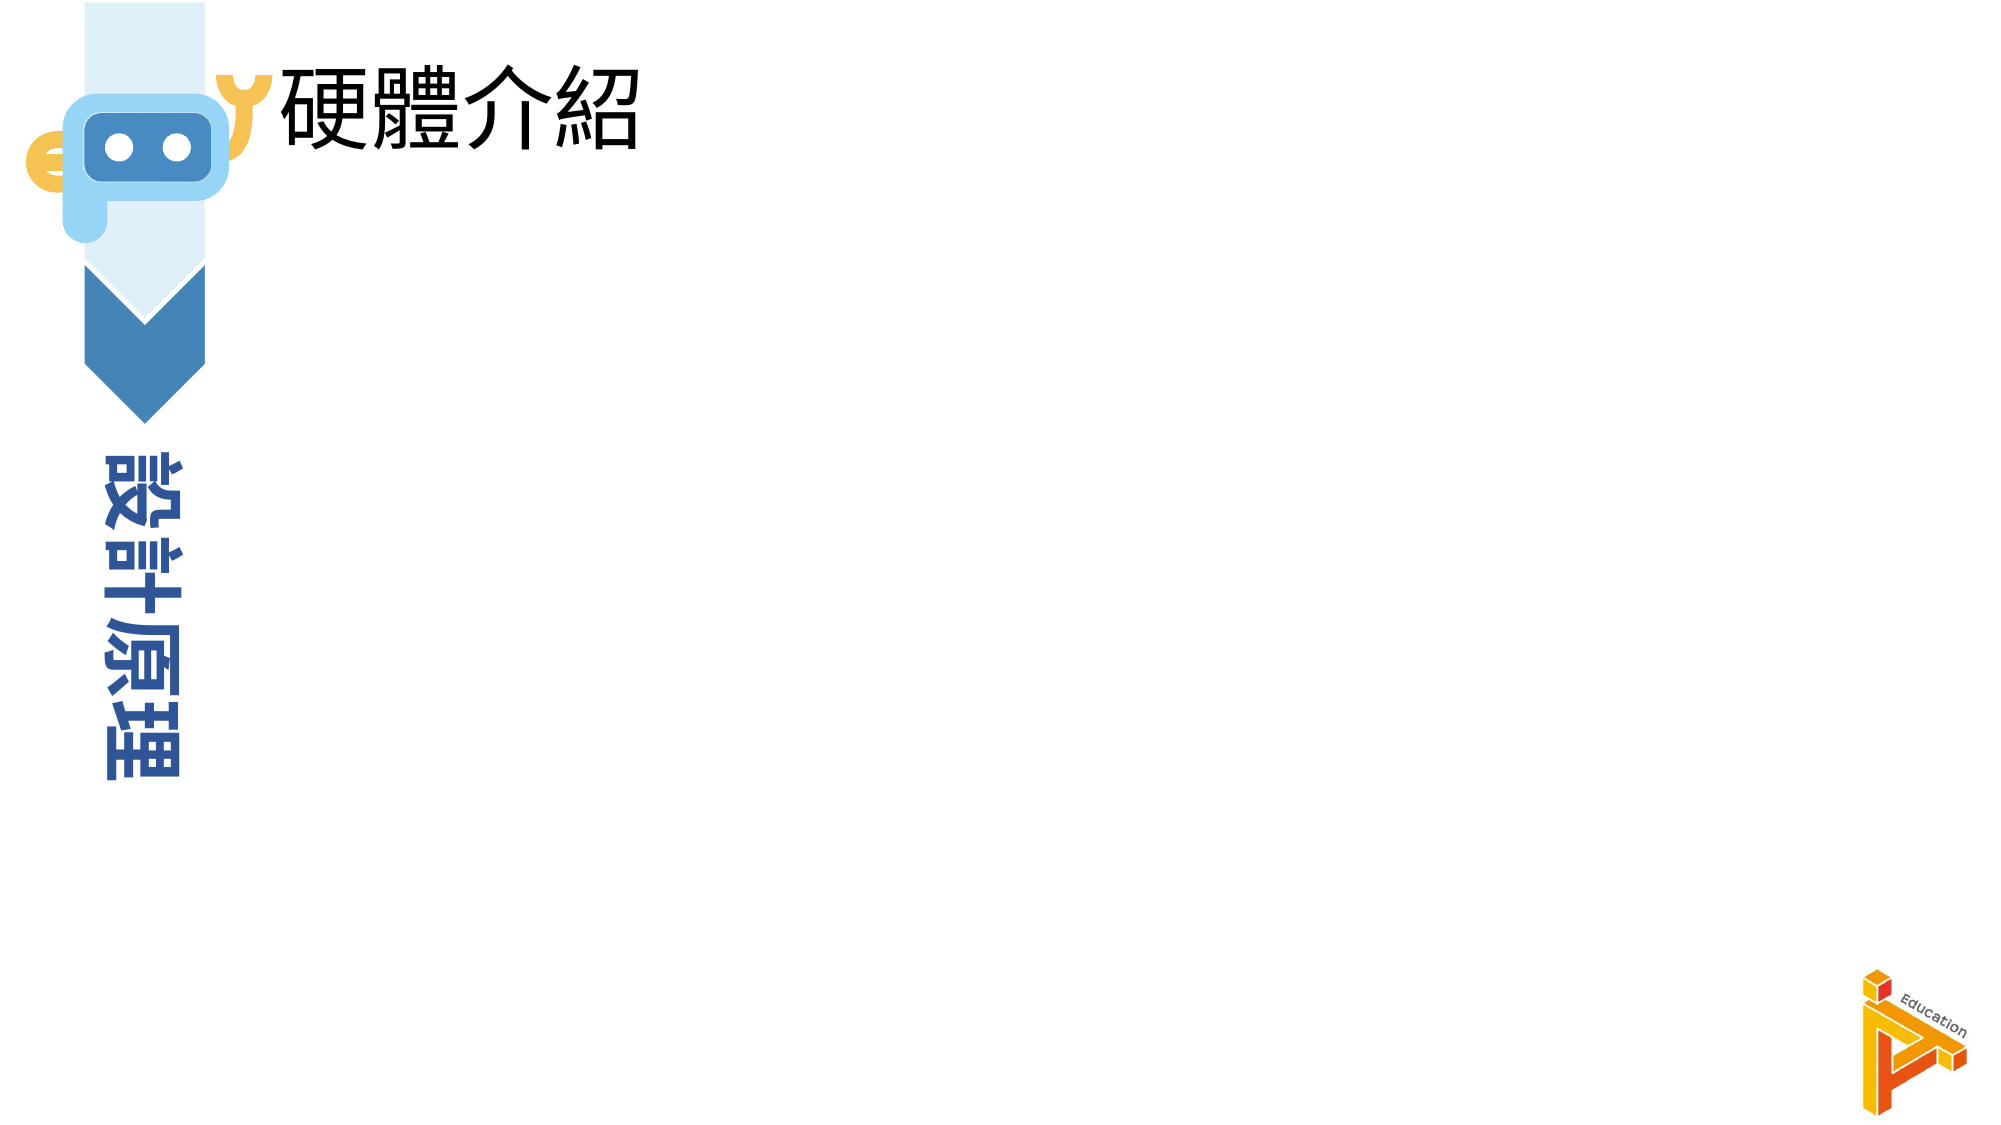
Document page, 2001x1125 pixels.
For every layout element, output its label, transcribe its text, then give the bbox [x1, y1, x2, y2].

picture [1833, 959, 1999, 1125]
text_box 設計原理 [71, 434, 204, 787]
title 硬體介紹 [263, 0, 1863, 227]
